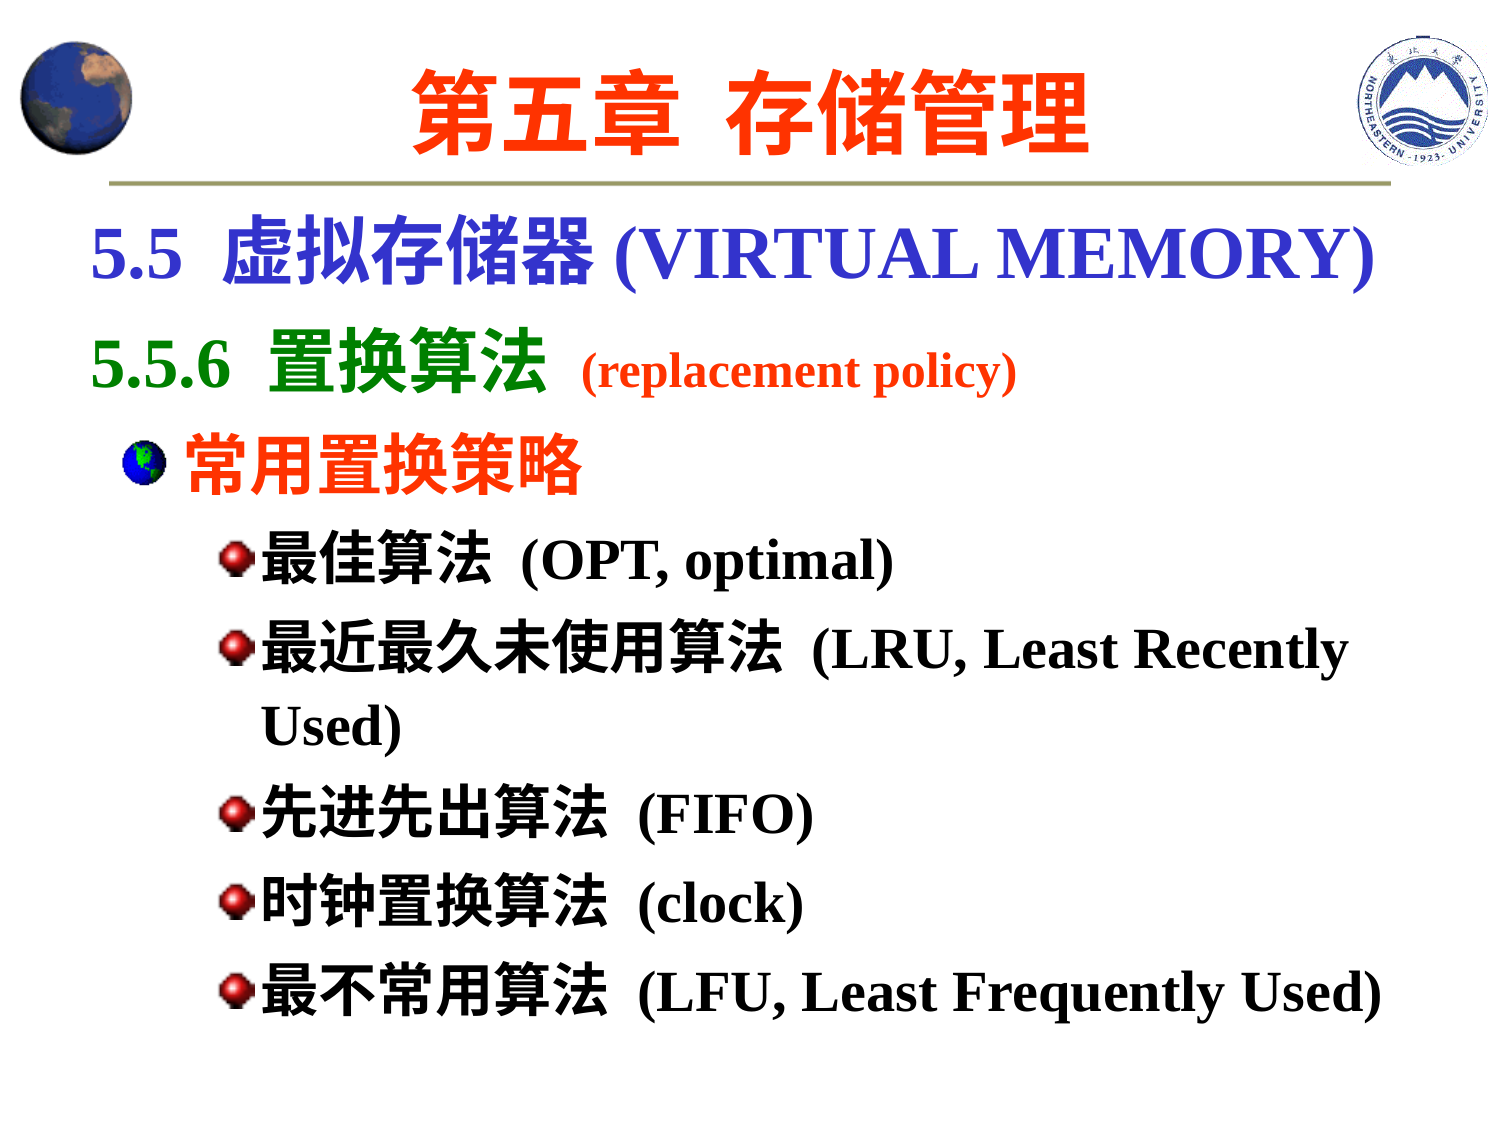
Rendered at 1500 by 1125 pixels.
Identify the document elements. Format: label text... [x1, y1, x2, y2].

picture [213, 624, 255, 666]
picture [213, 967, 255, 1009]
picture [1352, 33, 1490, 171]
picture [109, 175, 1391, 187]
picture [121, 439, 168, 487]
text_box 第五章 存储管理 [112, 42, 1388, 180]
list 5.5 虚拟存储器(VIRTUAL MEMORY) 5.5.6 置换算法 (replacement policy) 常用置换策略 最佳算法 (OPT, optimal) 最近最久未使用算法 (LRU, Least Recently Used) 先进先出算法 (FIFO) 时钟置换算法 (clock) 最不常用算法 (LFU, Least Frequently Used) [75, 187, 1438, 1088]
picture [0, 37, 138, 161]
picture [213, 535, 255, 577]
picture [213, 878, 255, 920]
picture [213, 790, 255, 832]
